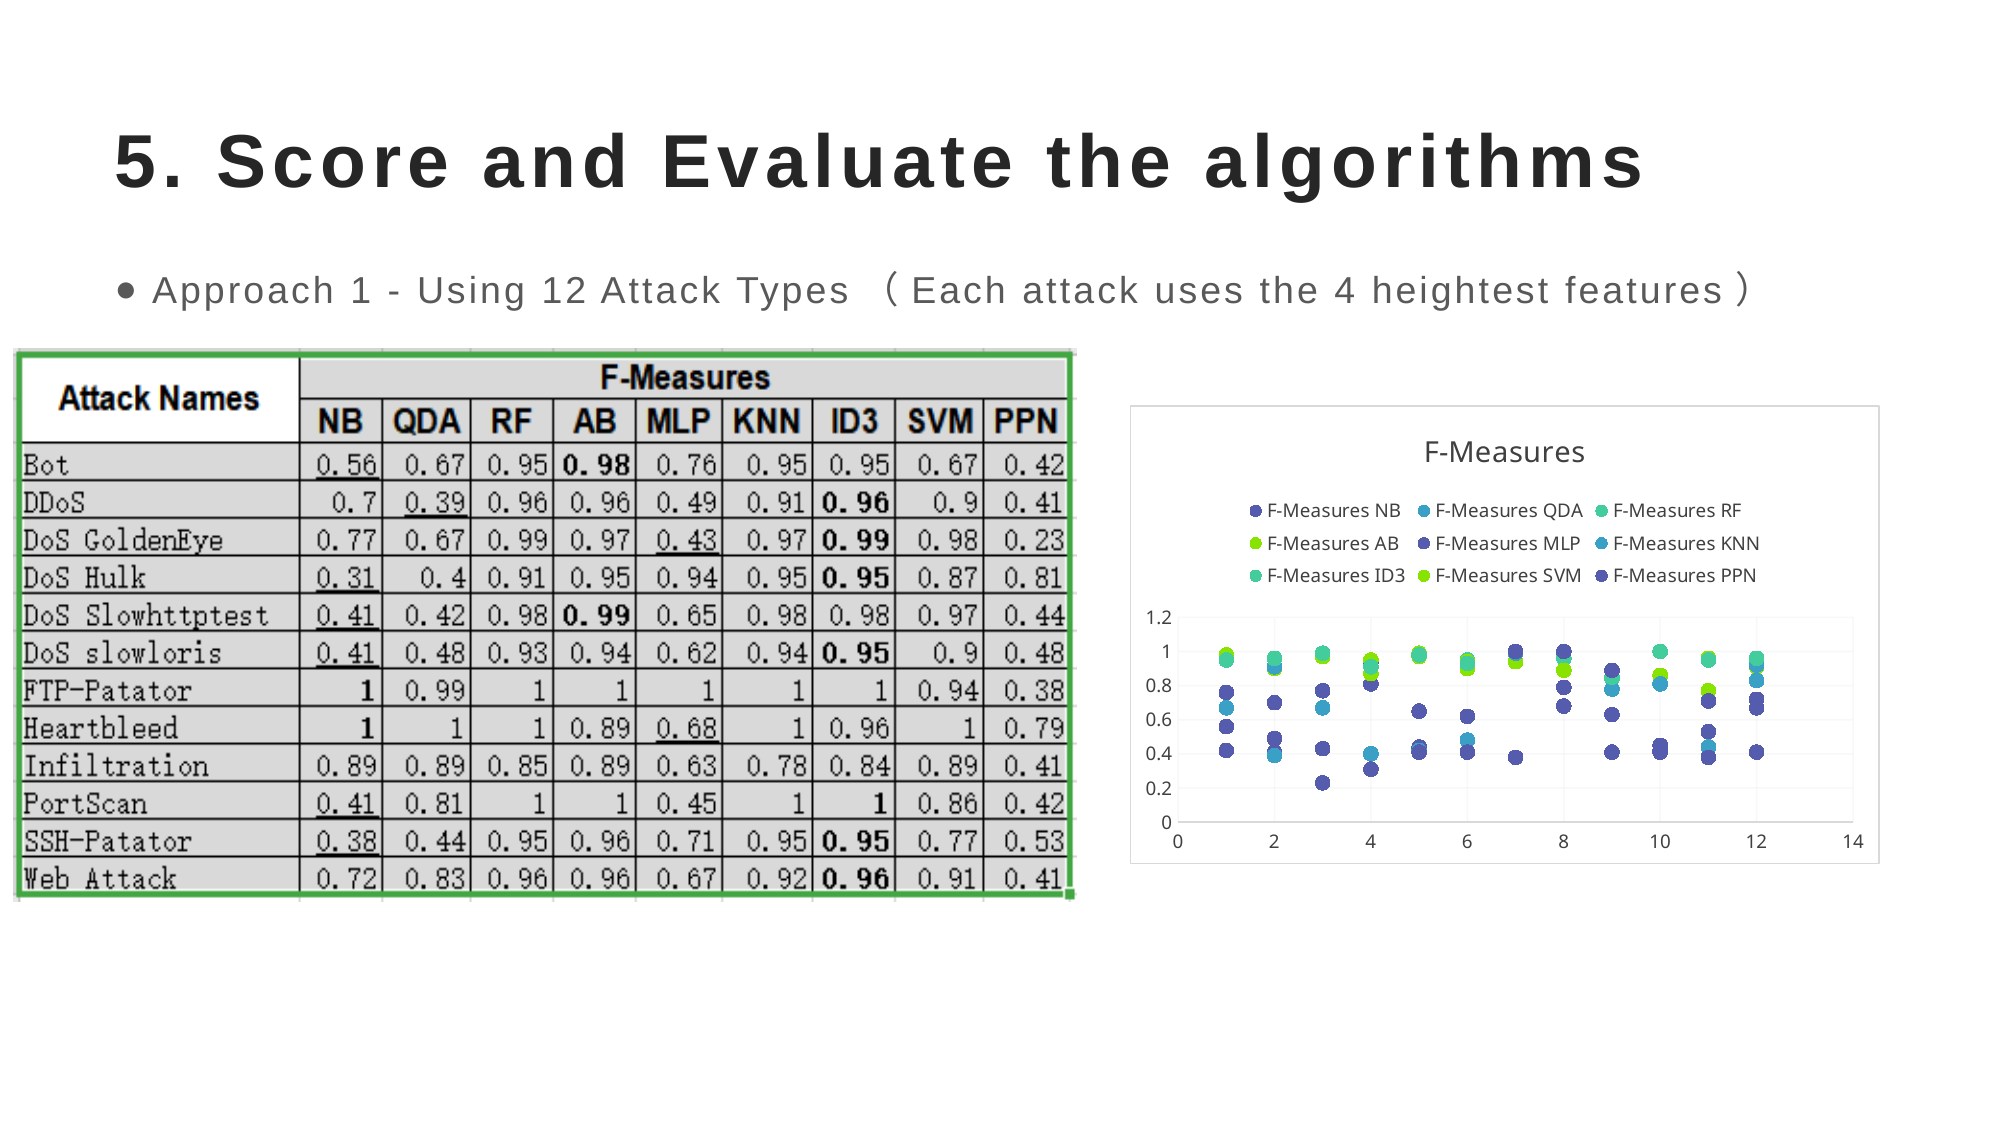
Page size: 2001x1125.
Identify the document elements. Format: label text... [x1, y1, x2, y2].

chart [1129, 405, 1880, 865]
list Approach 1 - Using 12 Attack Types（Each attack uses the 4 heightest features） [99, 244, 1900, 1026]
title 5. Score and Evaluate the algorithms [99, 99, 1900, 216]
picture [13, 348, 1077, 902]
